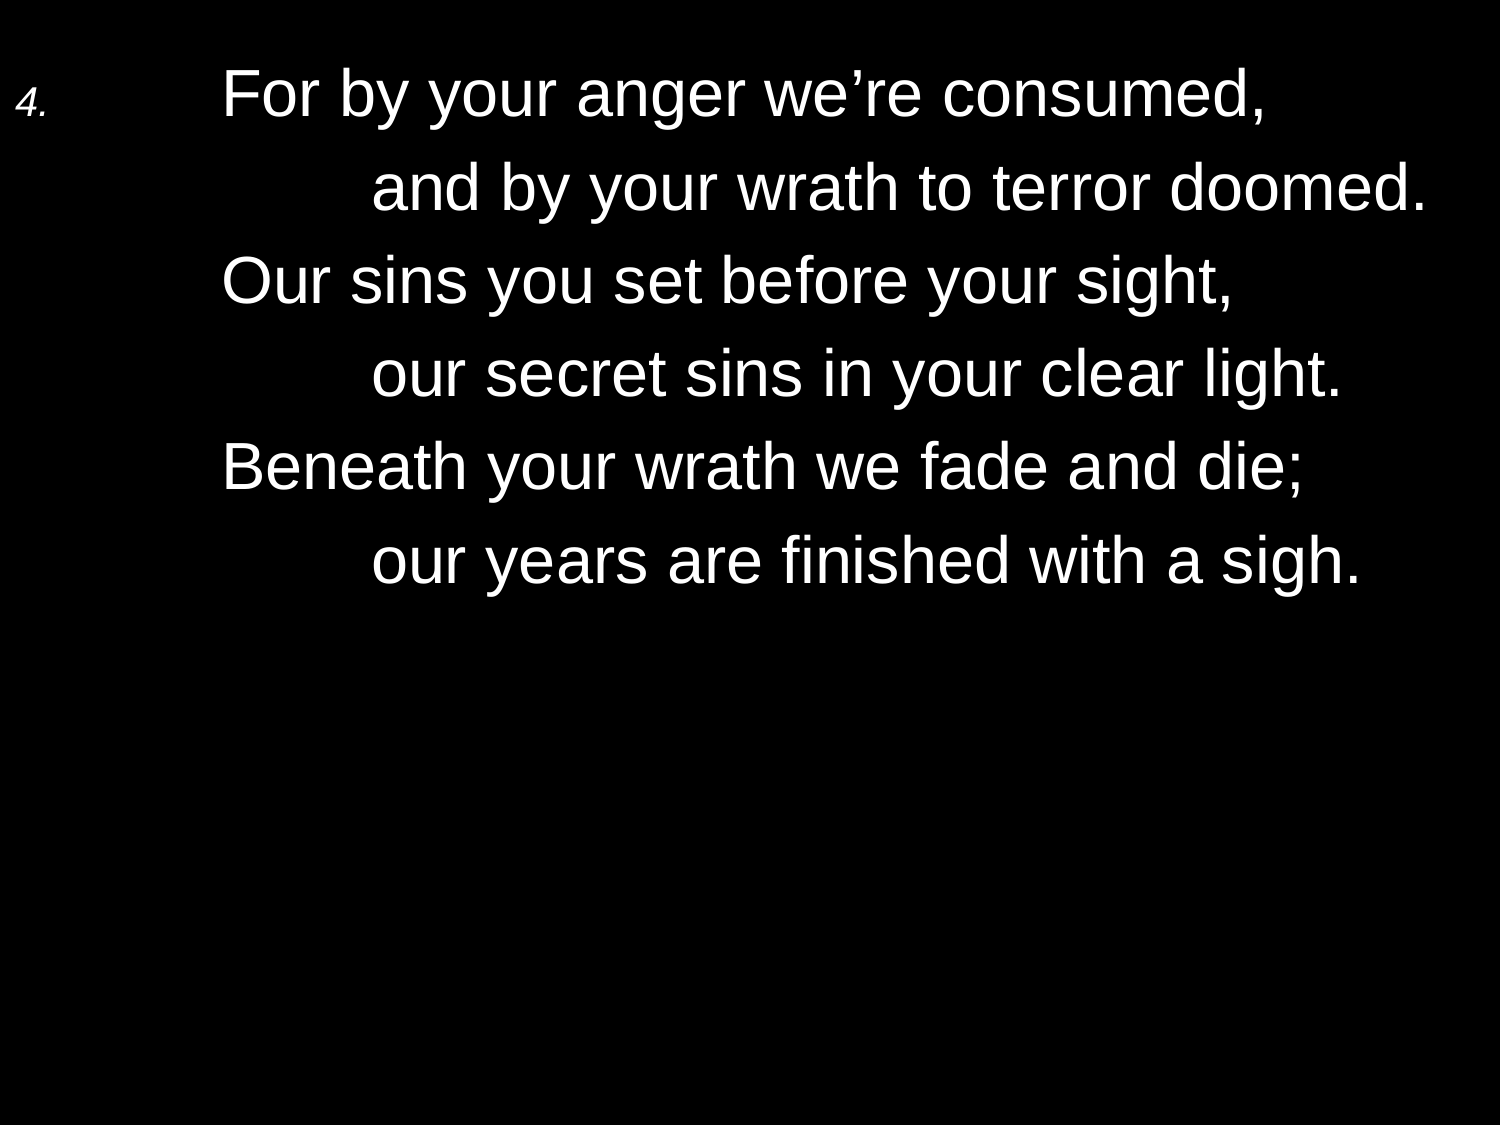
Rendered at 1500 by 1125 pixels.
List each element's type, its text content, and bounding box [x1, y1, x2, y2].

list 4. For by your anger we’re consumed, and by your wrath to terror doomed. Our sins you set before your sight, our secret sins in your clear light. Beneath your wrath we fade and die; our years are finished with a sigh. [0, 42, 1500, 1047]
